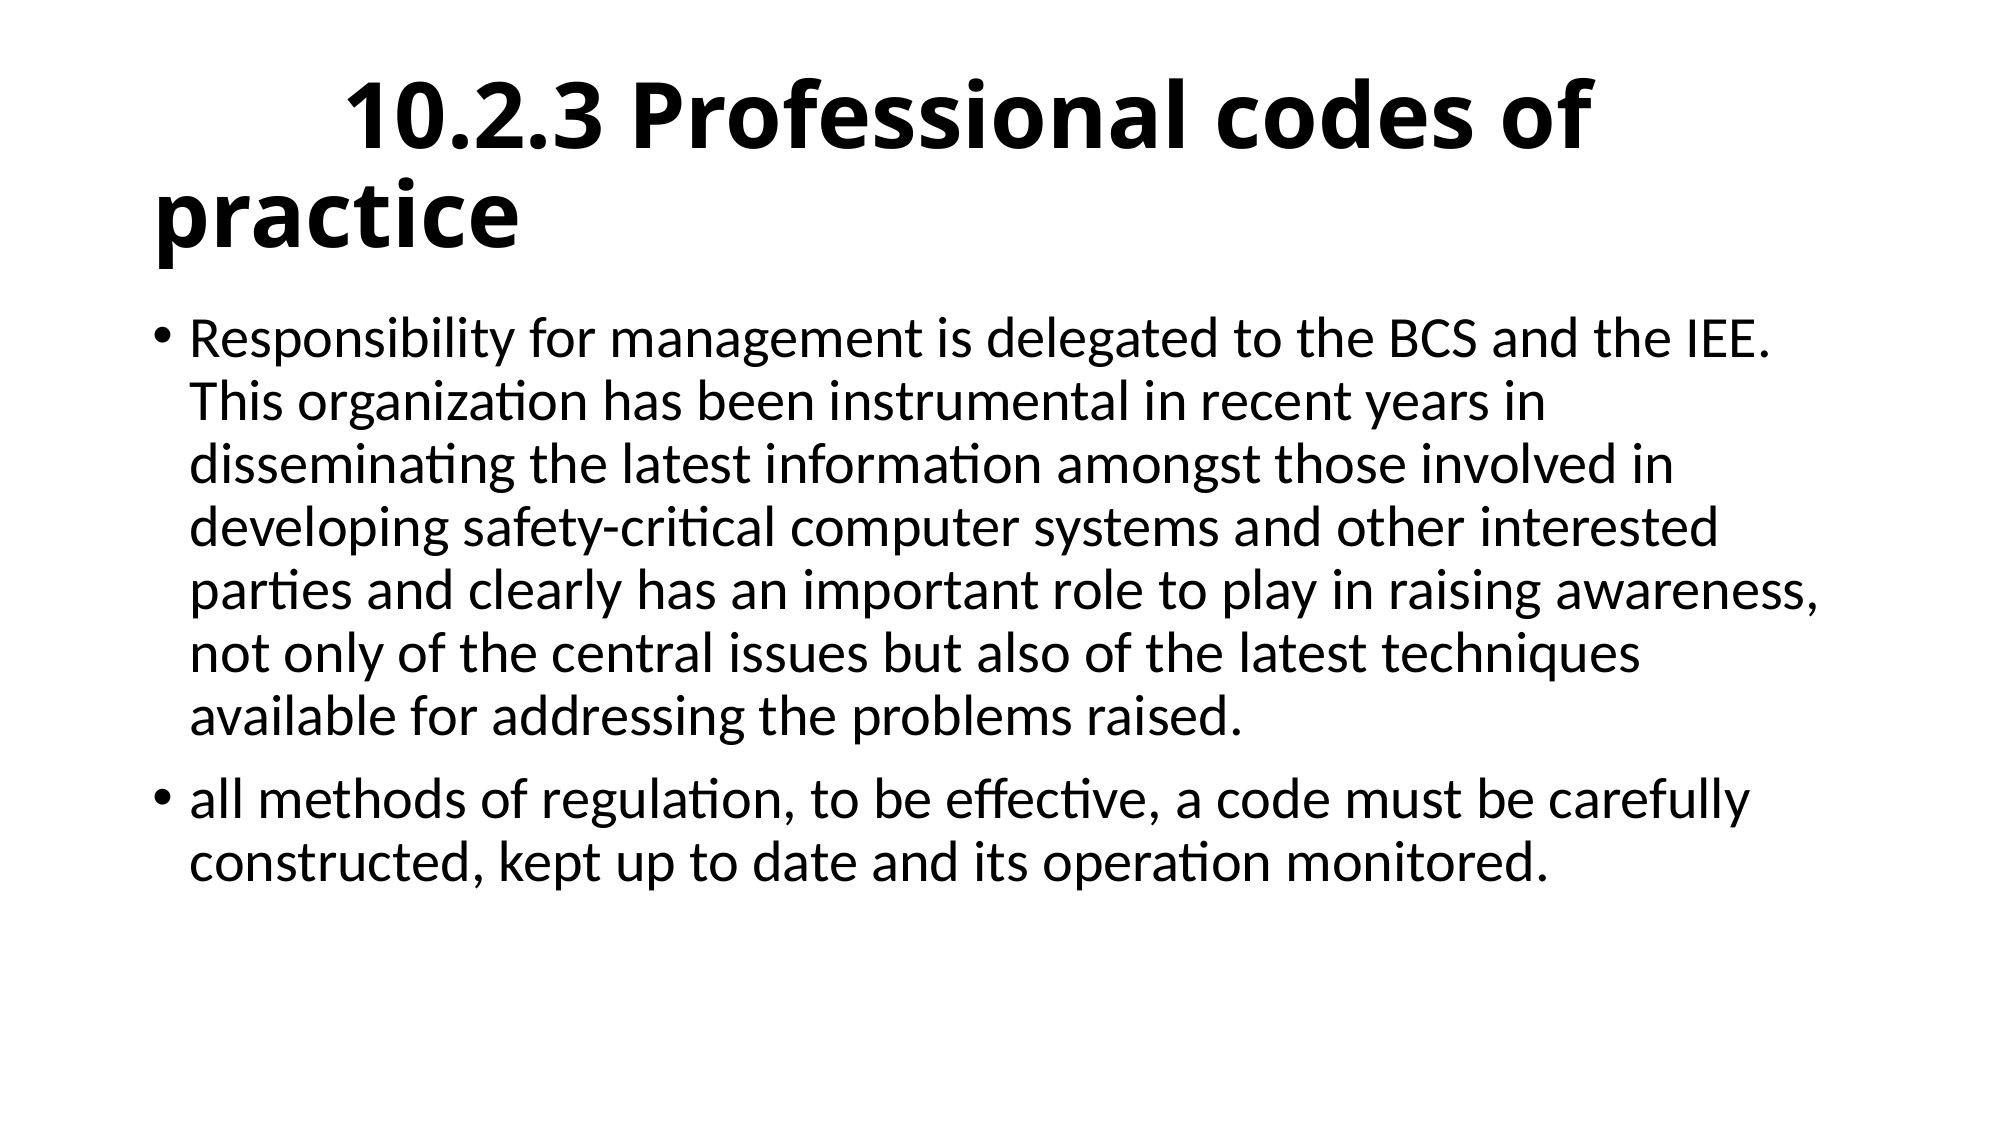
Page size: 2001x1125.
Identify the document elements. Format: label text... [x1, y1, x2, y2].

list Responsibility for management is delegated to the BCS and the IEE. This organization has been instrumental in recent years in disseminating the latest information amongst those involved in developing safety-critical computer systems and other interested parties and clearly has an important role to play in raising awareness, not only of the central issues but also of the latest techniques available for addressing the problems raised. all methods of regulation, to be effective, a code must be carefully constructed, kept up to date and its operation monitored. [137, 299, 1863, 1014]
title 10.2.3 Professional codes of practice [137, 59, 1863, 278]
